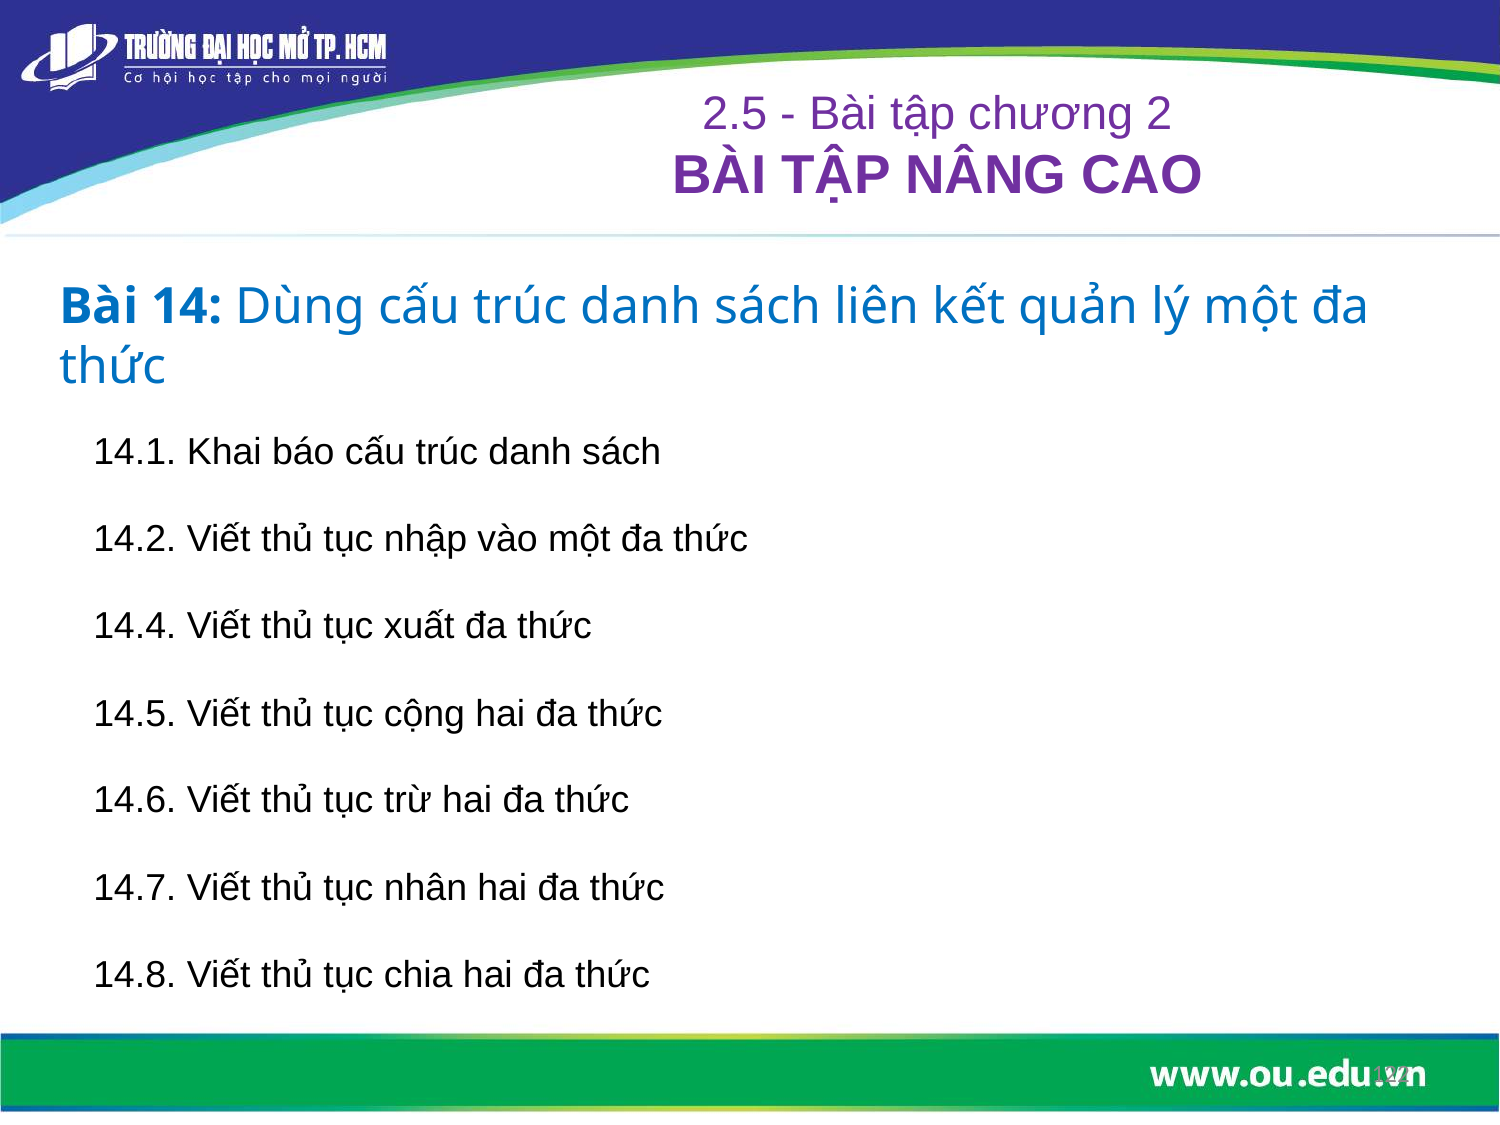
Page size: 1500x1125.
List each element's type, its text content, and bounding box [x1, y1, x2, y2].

slide_number 122 [1074, 1042, 1425, 1103]
title Bài 14: Dùng cấu trúc danh sách liên kết quản lý một đa thức [44, 252, 1465, 416]
picture [0, 0, 1500, 1125]
list 14.1. Khai báo cấu trúc danh sách 14.2. Viết thủ tục nhập vào một đa thức 14.4. Viết thủ tục xuất đa thức 14.5. Viết thủ tục cộng hai đa thức 14.6. Viết thủ tục trừ hai đa thức 14.7. Viết thủ tục nhân hai đa thức 14.8. Viết thủ tục chia hai đa thức [44, 415, 1423, 1073]
text_box 2.5 - Bài tập chương 2 BÀI TẬP NÂNG CAO [399, 74, 1475, 213]
